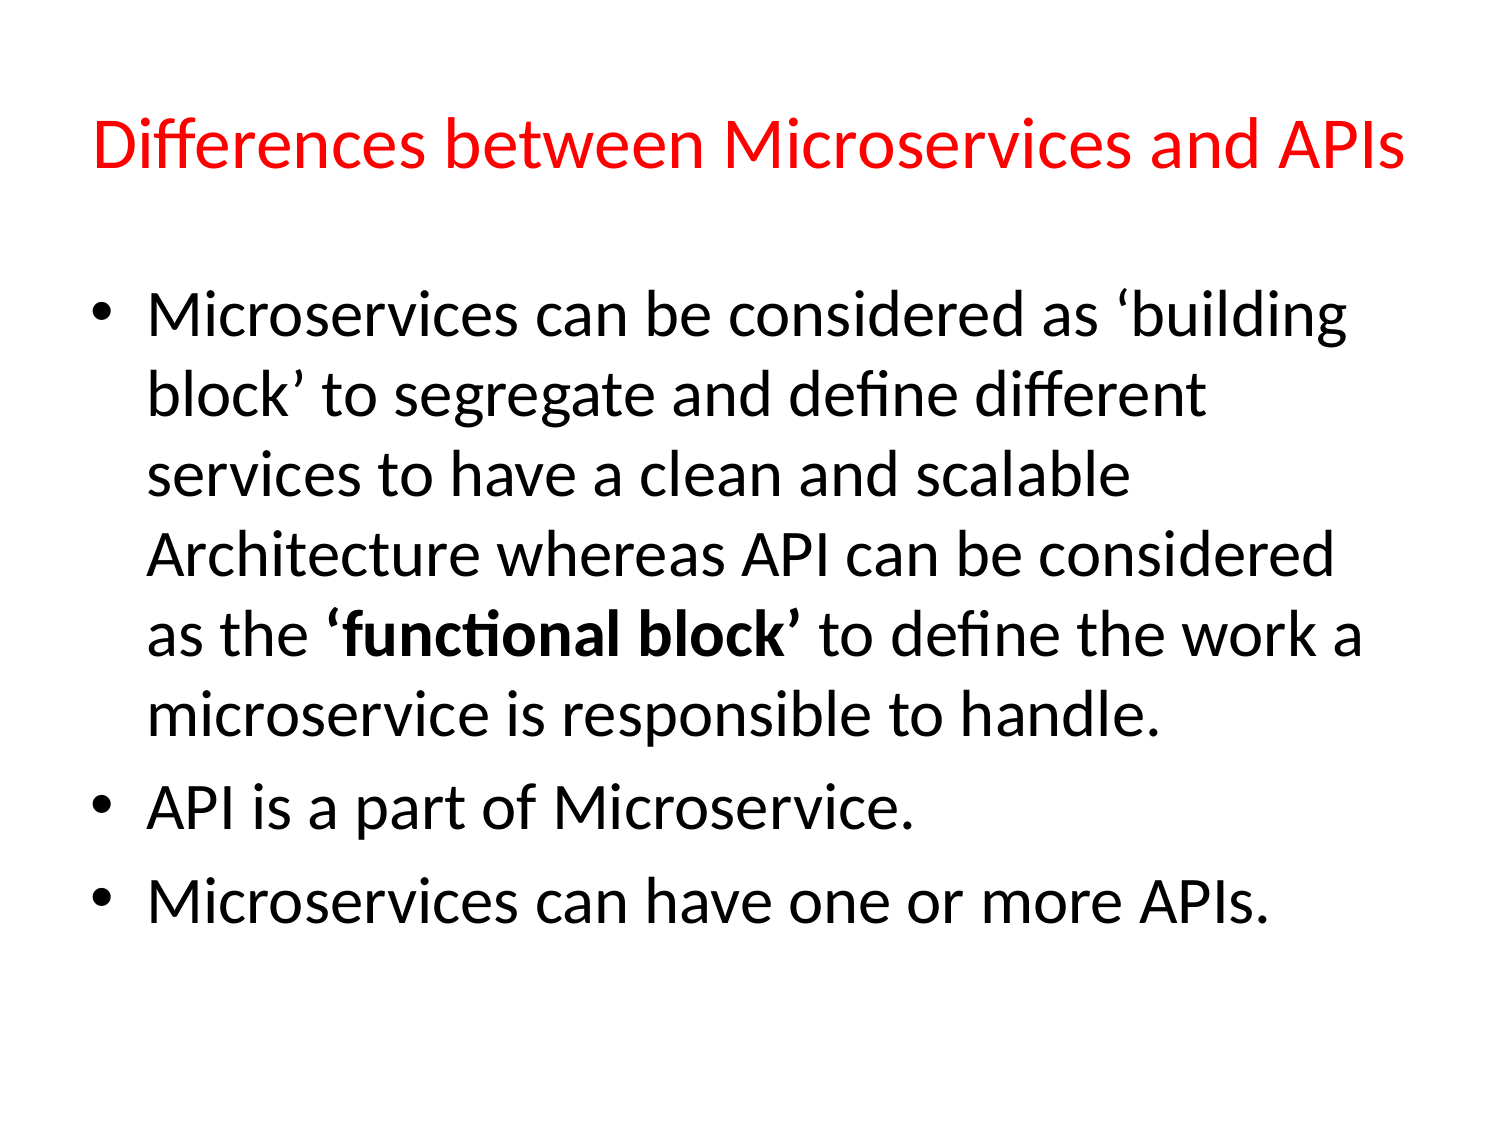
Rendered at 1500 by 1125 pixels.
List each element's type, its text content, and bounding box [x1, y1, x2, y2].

list Microservices can be considered as ‘building block’ to segregate and define different services to have a clean and scalable Architecture whereas API can be considered as the ‘functional block’ to define the work a microservice is responsible to handle. API is a part of Microservice. Microservices can have one or more APIs. [75, 262, 1425, 1005]
title Differences between Microservices and APIs [75, 45, 1425, 233]
